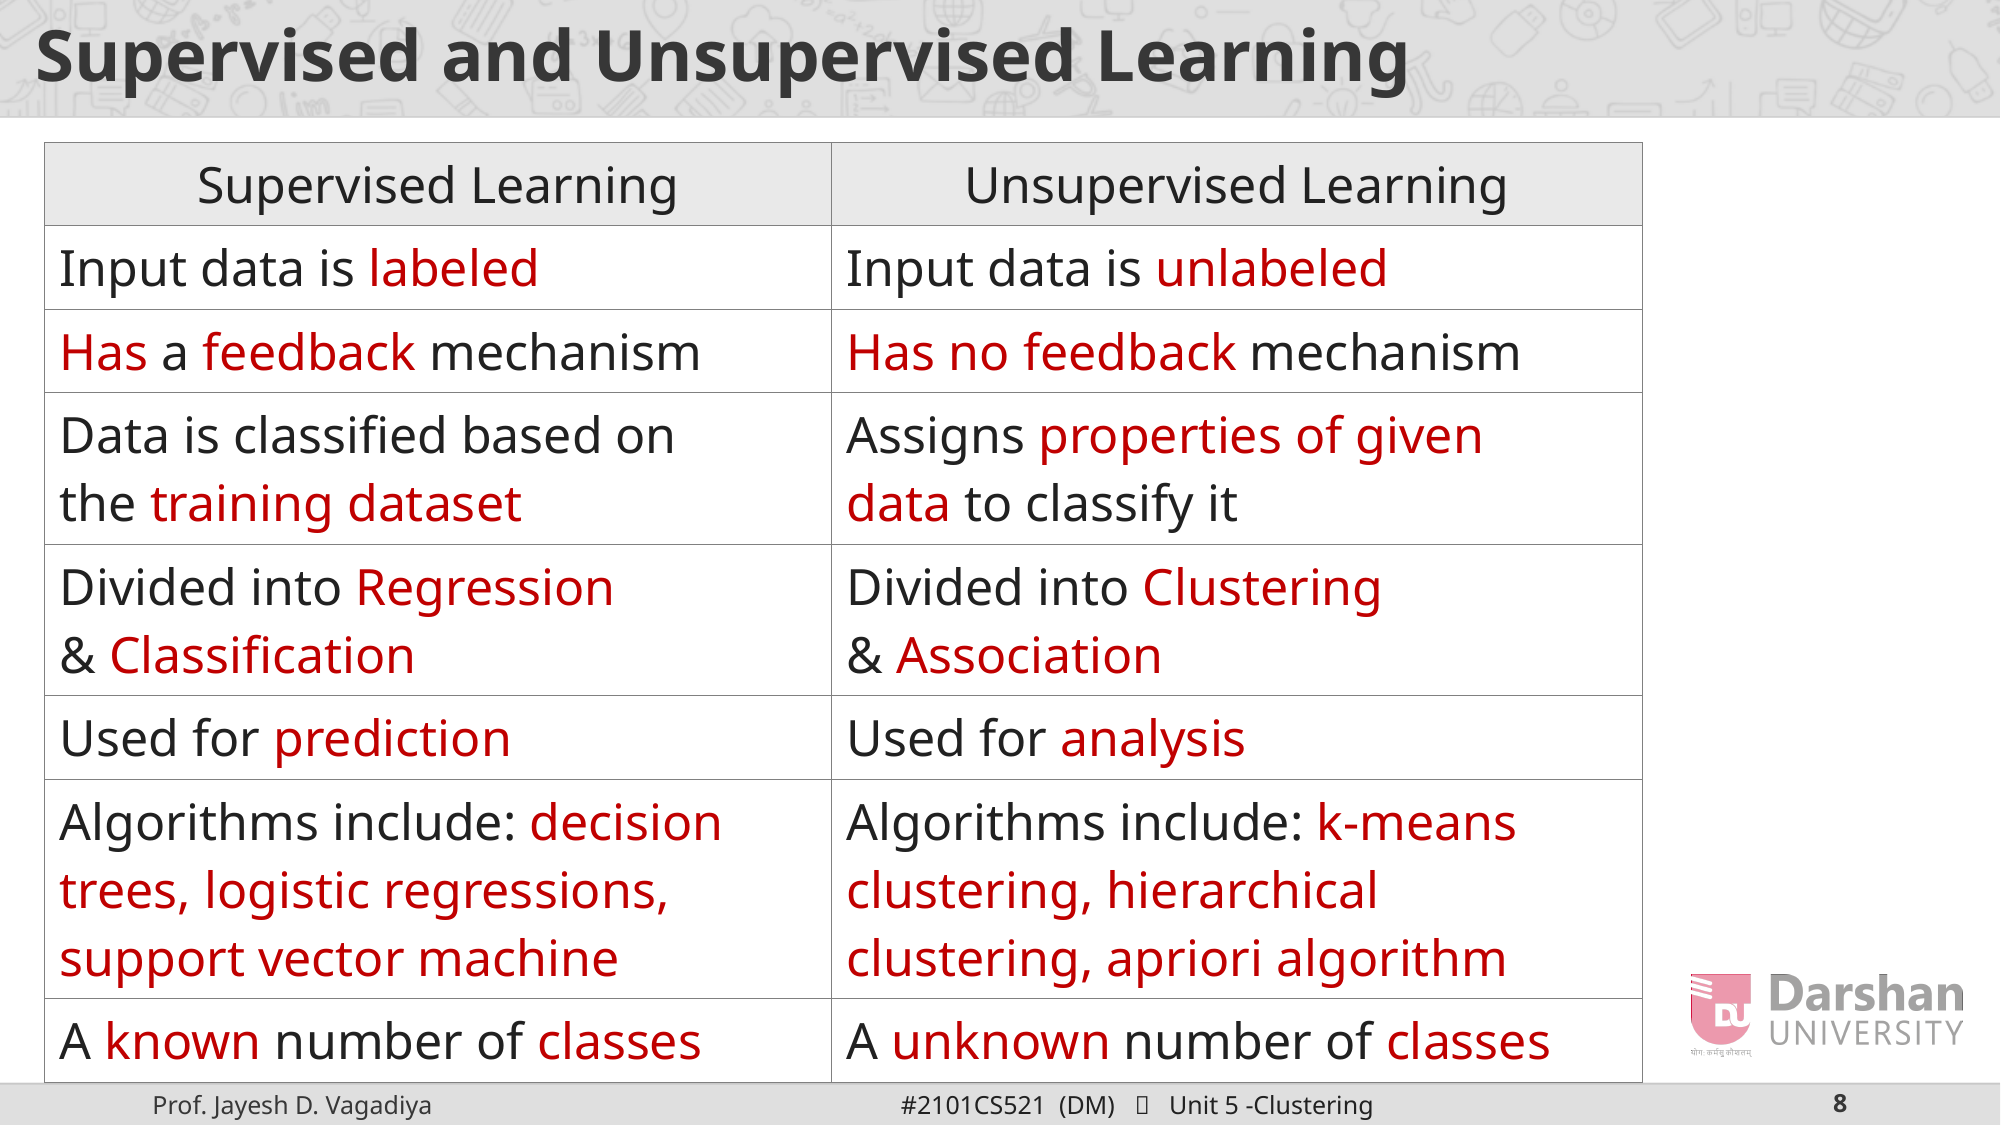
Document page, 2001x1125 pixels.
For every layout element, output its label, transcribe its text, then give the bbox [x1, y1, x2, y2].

table_header Sr. [1691, 974, 1963, 1057]
table_cell Assigns properties of given data to classify it [832, 393, 1642, 544]
table_header Unsupervised Learning [832, 143, 1642, 225]
table_cell Used for analysis [832, 696, 1642, 779]
title Supervised and Unsupervised Learning [0, 0, 2000, 117]
table_cell A known number of classes [45, 999, 831, 1082]
table_header Supervised Learning [45, 143, 831, 225]
table_cell Has no feedback mechanism [832, 310, 1642, 392]
table_cell Input data is unlabeled [832, 226, 1642, 309]
table_cell Divided into Clustering & Association [832, 545, 1642, 695]
table_cell Algorithms include: k-means clustering, hierarchical clustering, apriori algorithm [832, 780, 1642, 998]
table_cell Input data is labeled [45, 226, 831, 309]
table_cell Used for prediction [45, 696, 831, 779]
table_cell Divided into Regression & Classification [45, 545, 831, 695]
table_cell Has a feedback mechanism [45, 310, 831, 392]
table_cell Algorithms include: decision trees, logistic regressions, support vector machine [45, 780, 831, 998]
table_cell Data is classified based on the training dataset [45, 393, 831, 544]
table_cell A unknown number of classes [832, 999, 1642, 1082]
